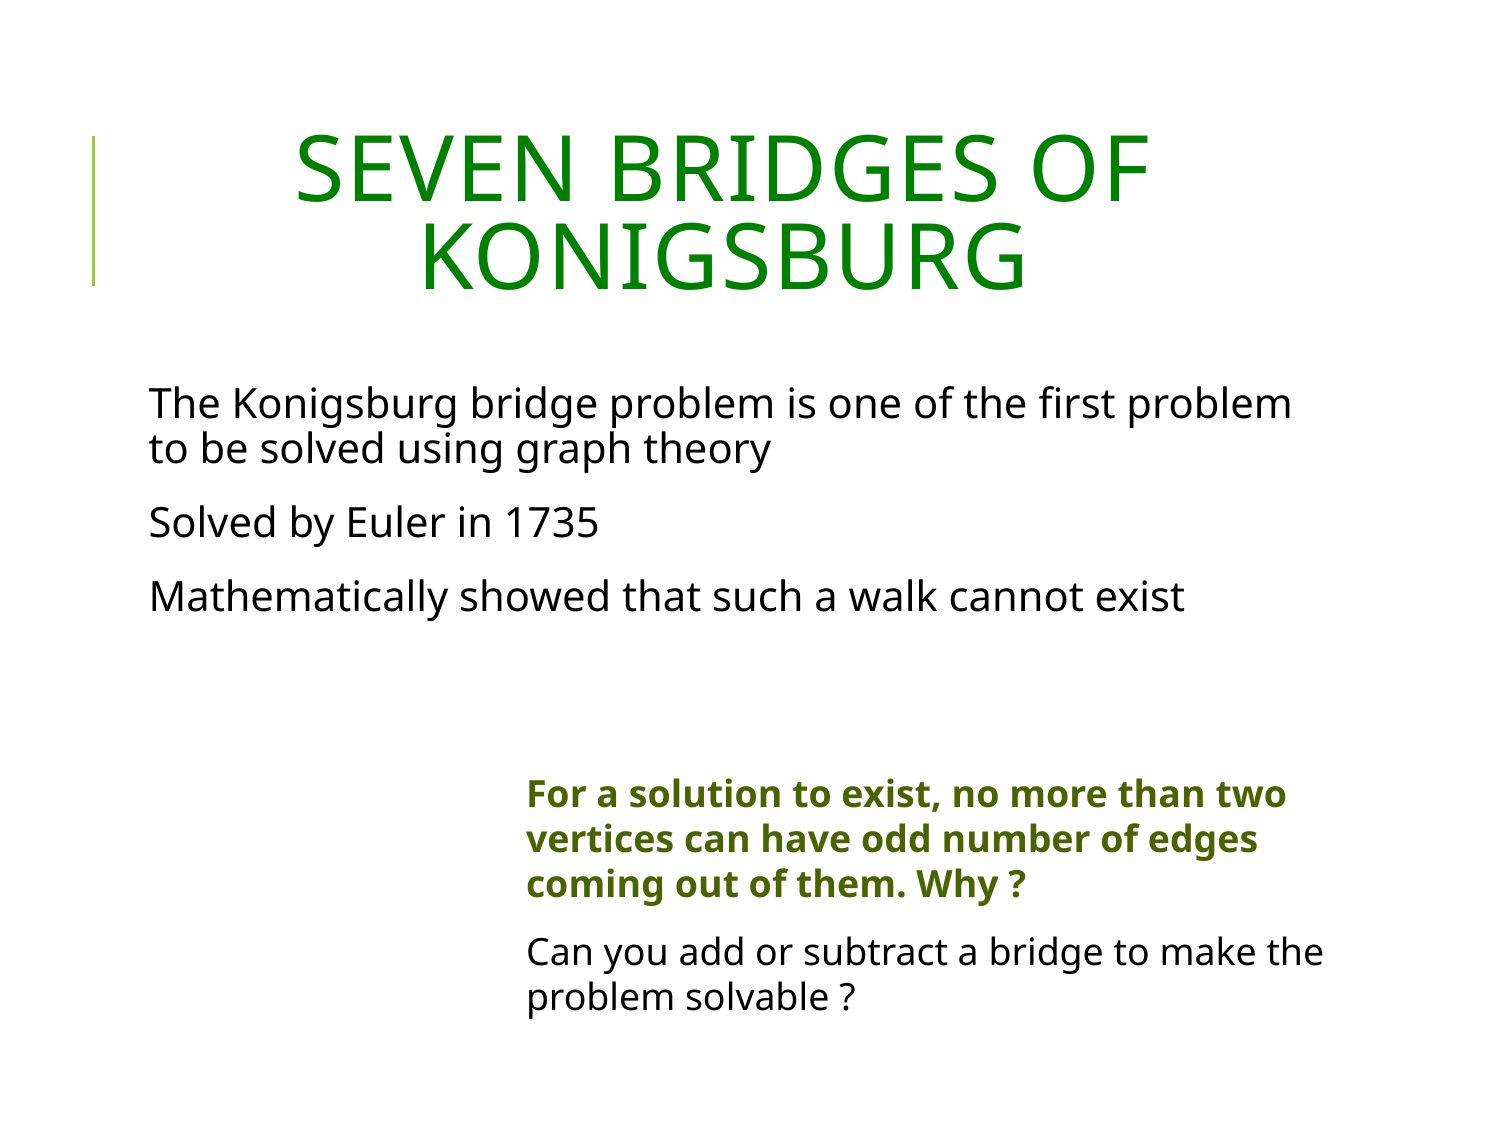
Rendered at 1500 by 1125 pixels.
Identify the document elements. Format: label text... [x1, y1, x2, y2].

text_box Can you add or subtract a bridge to make the problem solvable ? [511, 920, 1416, 1026]
title Seven Bridges of Konigsburg [126, 96, 1322, 342]
text_box For a solution to exist, no more than two vertices can have odd number of edges coming out of them. Why ? [511, 762, 1416, 920]
list The Konigsburg bridge problem is one of the first problem to be solved using graph theory Solved by Euler in 1735 Mathematically showed that such a walk cannot exist [126, 375, 1322, 1035]
